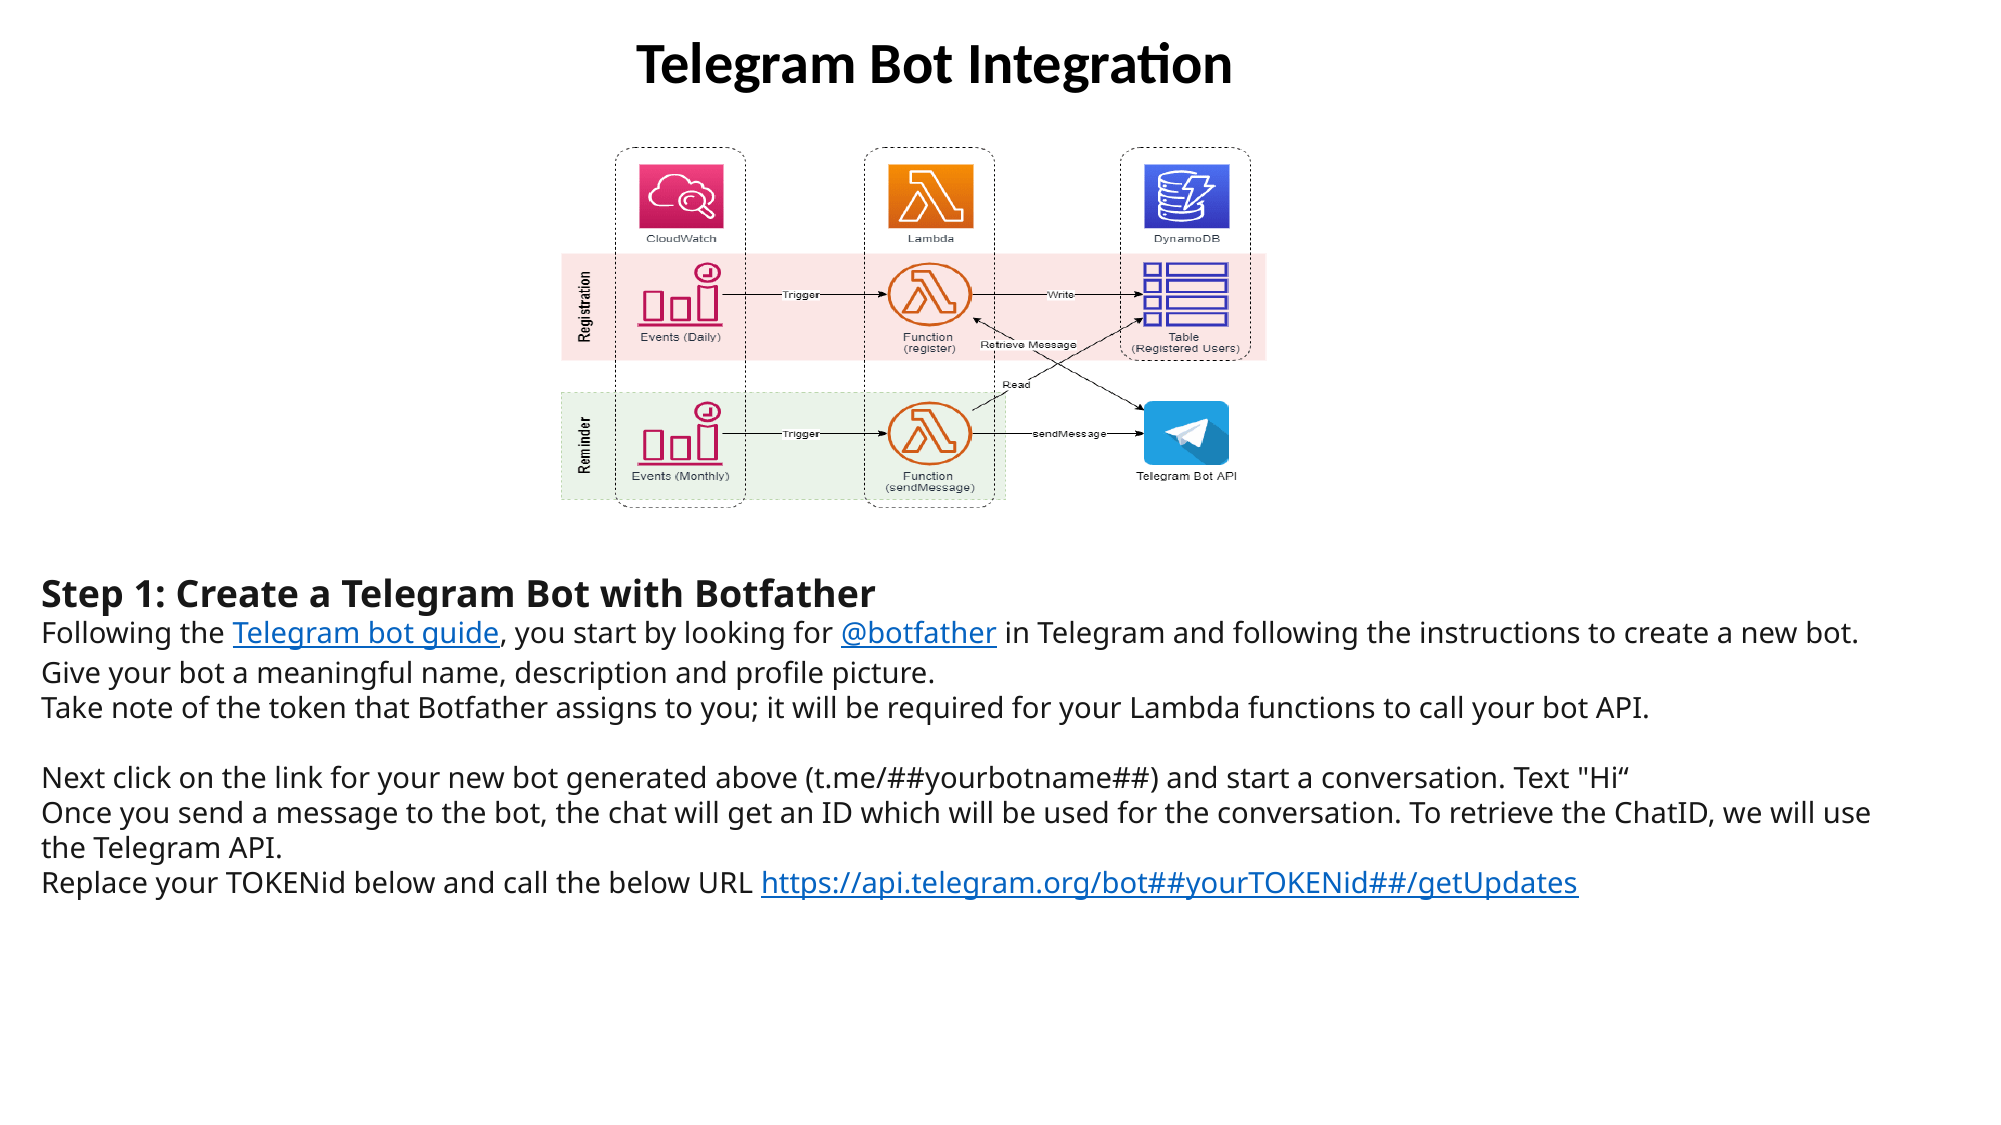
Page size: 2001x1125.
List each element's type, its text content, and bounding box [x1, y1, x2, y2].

text_box Telegram Bot Integration [622, 18, 1263, 103]
picture [561, 147, 1267, 508]
text_box Step 1: Create a Telegram Bot with Botfather Following the Telegram bot guide, you start by looking for @botfather in Telegram and following the instructions to create a new bot. Give your bot a meaningful name, description and profile picture. Take note of the token that Botfather assigns to you; it will be required for your Lambda functions to call your bot API. Next click on the link for your new bot generated above (t.me/##yourbotname##) and start a conversation. Text "Hi“ Once you send a message to the bot, the chat will get an ID which will be used for the conversation. To retrieve the ChatID, we will use the Telegram API. Replace your TOKENid below and call the below URL https://api.telegram.org/bot##yourTOKENid##/getUpdates [26, 562, 1938, 992]
